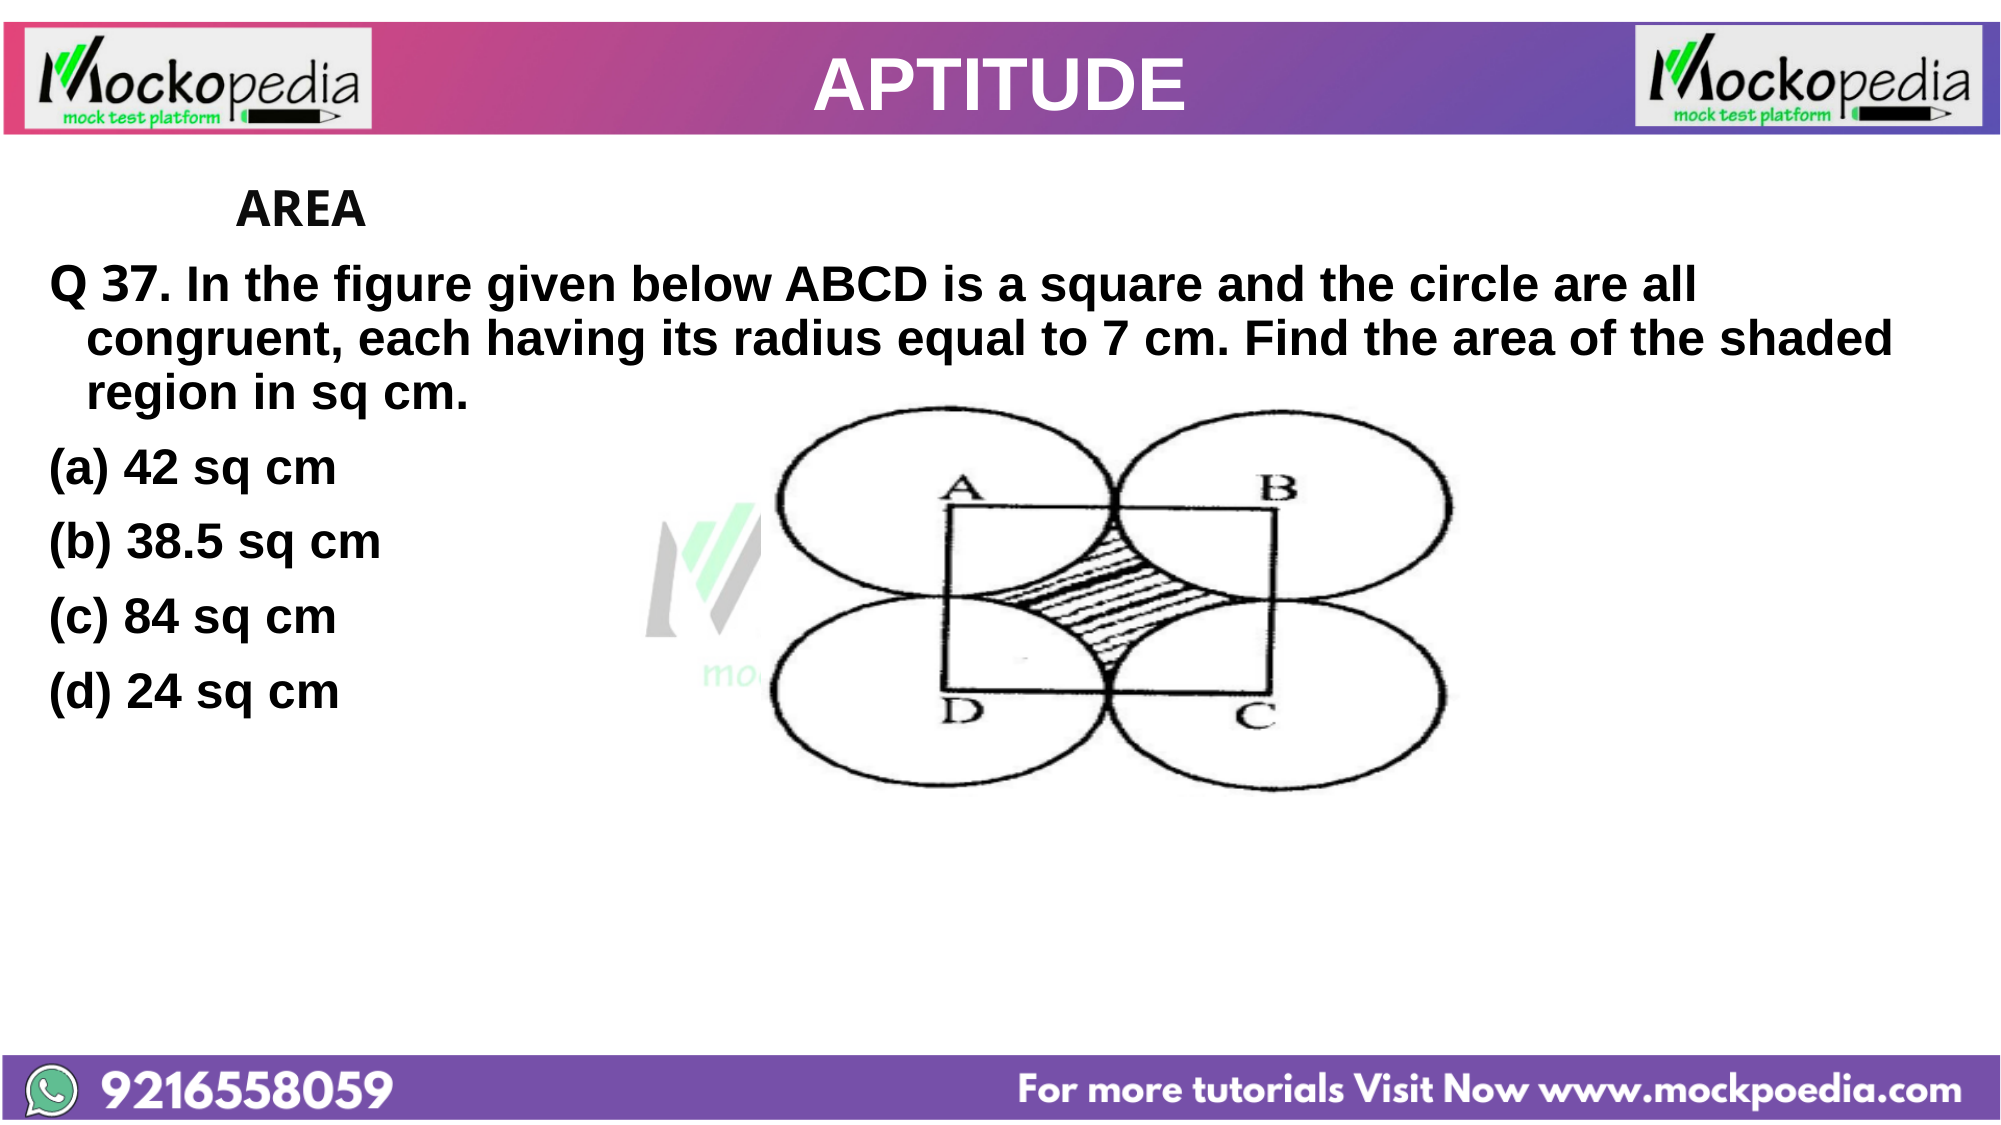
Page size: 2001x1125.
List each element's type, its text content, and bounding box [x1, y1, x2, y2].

title APTITUDE [41, 31, 1959, 142]
list AREA Q 37. In the figure given below ABCD is a square and the circle are all congruent, each having its radius equal to 7 cm. Find the area of the shaded region in sq cm. (a) 42 sq cm (b) 38.5 sq cm (c) 84 sq cm (d) 24 sq cm [33, 175, 1959, 1053]
picture [0, 0, 2001, 1125]
